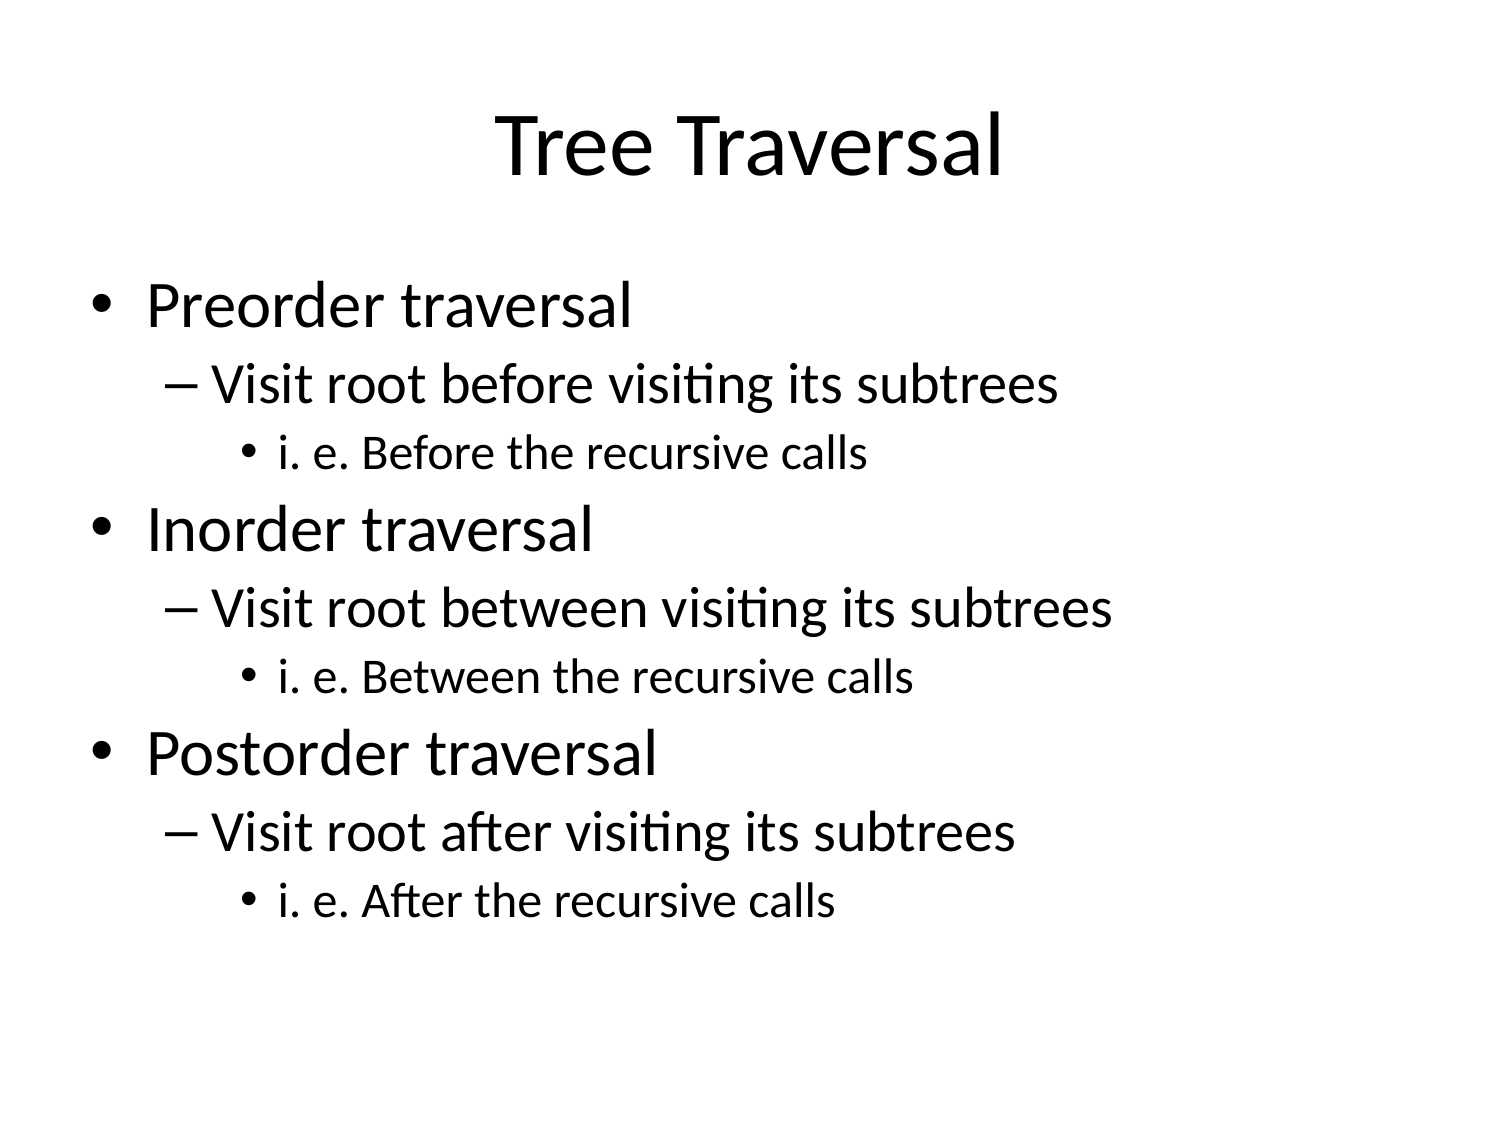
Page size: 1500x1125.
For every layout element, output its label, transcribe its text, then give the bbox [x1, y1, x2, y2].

title Tree Traversal [75, 45, 1425, 233]
list Preorder traversal Visit root before visiting its subtrees i. e. Before the recursive calls Inorder traversal Visit root between visiting its subtrees i. e. Between the recursive calls Postorder traversal Visit root after visiting its subtrees i. e. After the recursive calls [75, 262, 1425, 1005]
